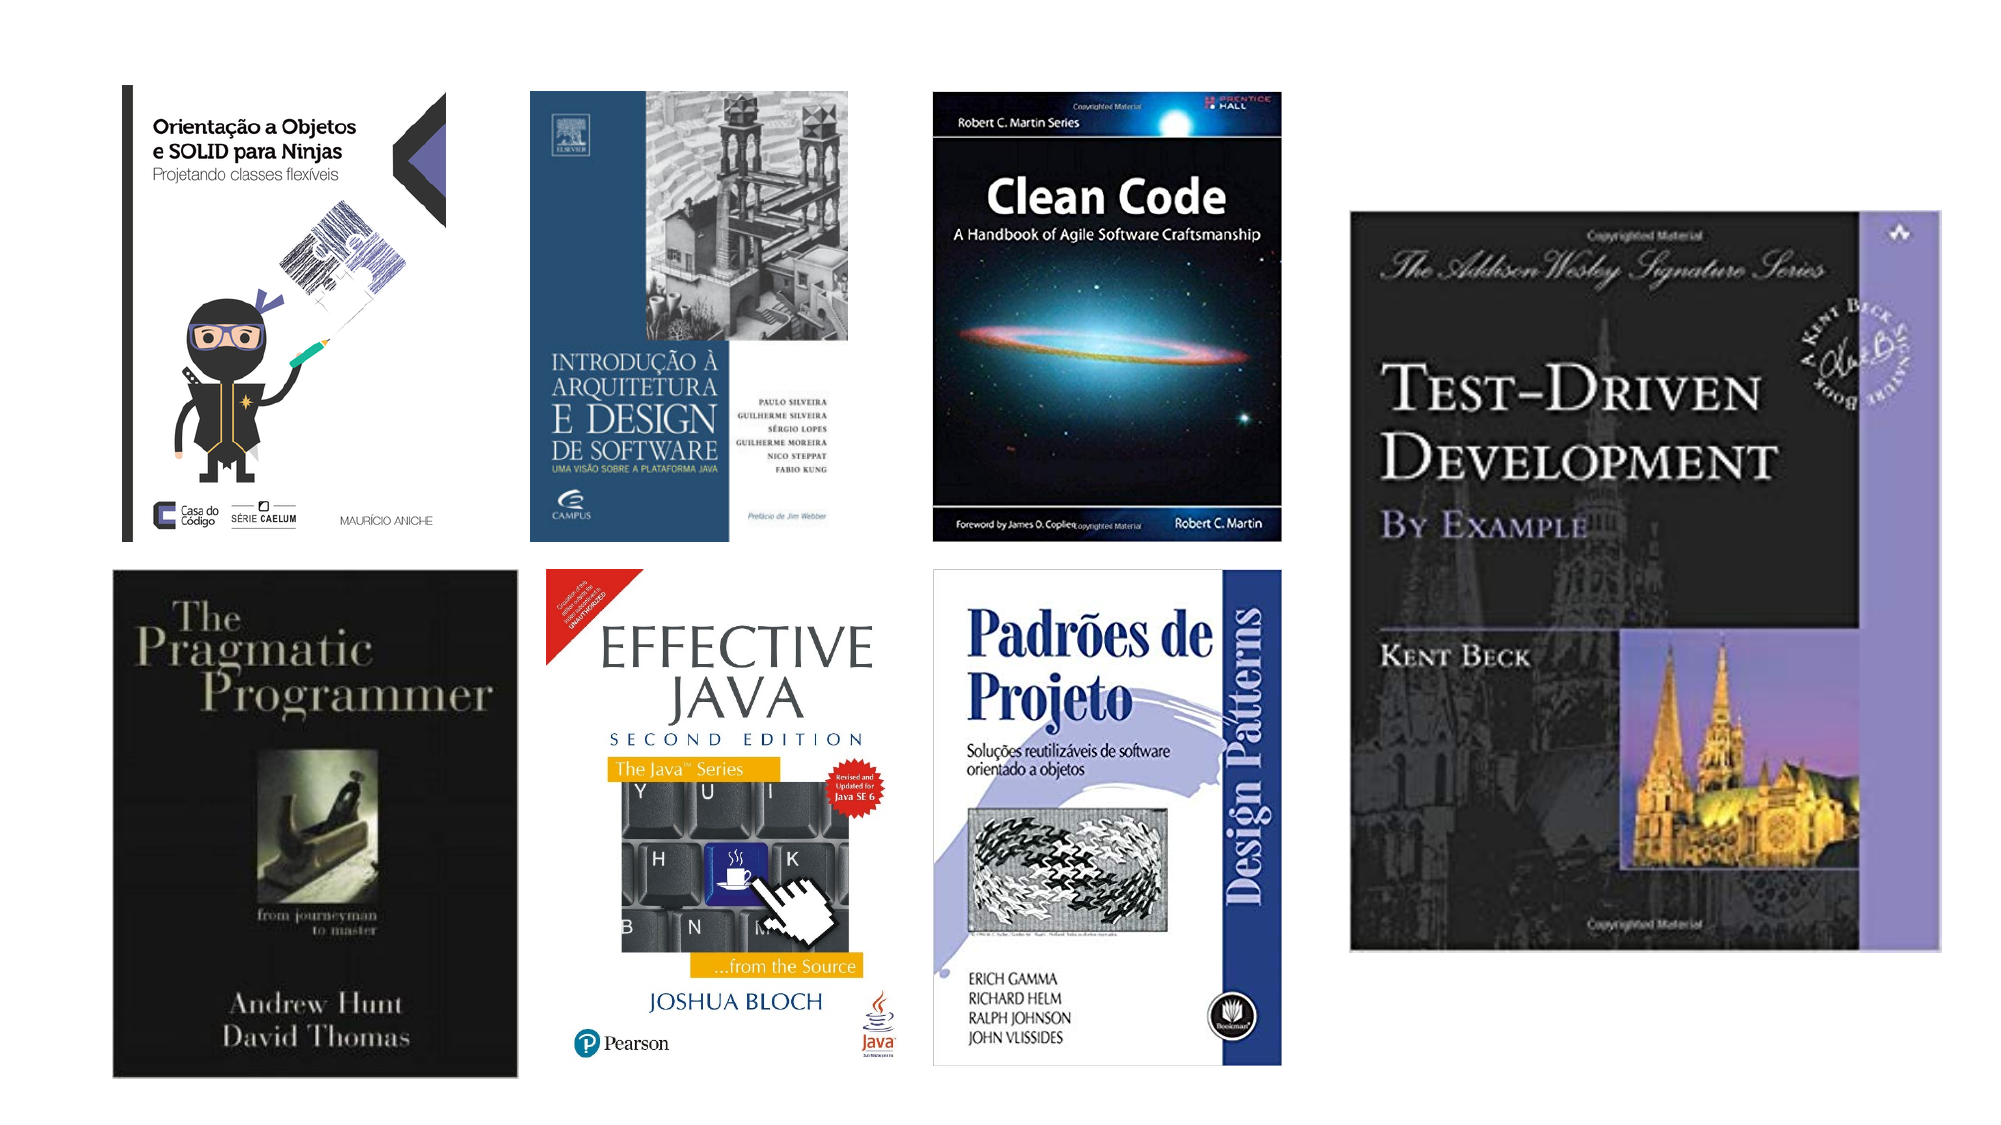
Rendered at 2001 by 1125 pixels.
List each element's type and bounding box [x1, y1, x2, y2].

picture [111, 569, 519, 1080]
picture [122, 85, 446, 542]
picture [530, 91, 848, 542]
picture [1349, 210, 1942, 953]
picture [933, 569, 1282, 1066]
picture [546, 569, 924, 1085]
picture [932, 91, 1282, 542]
